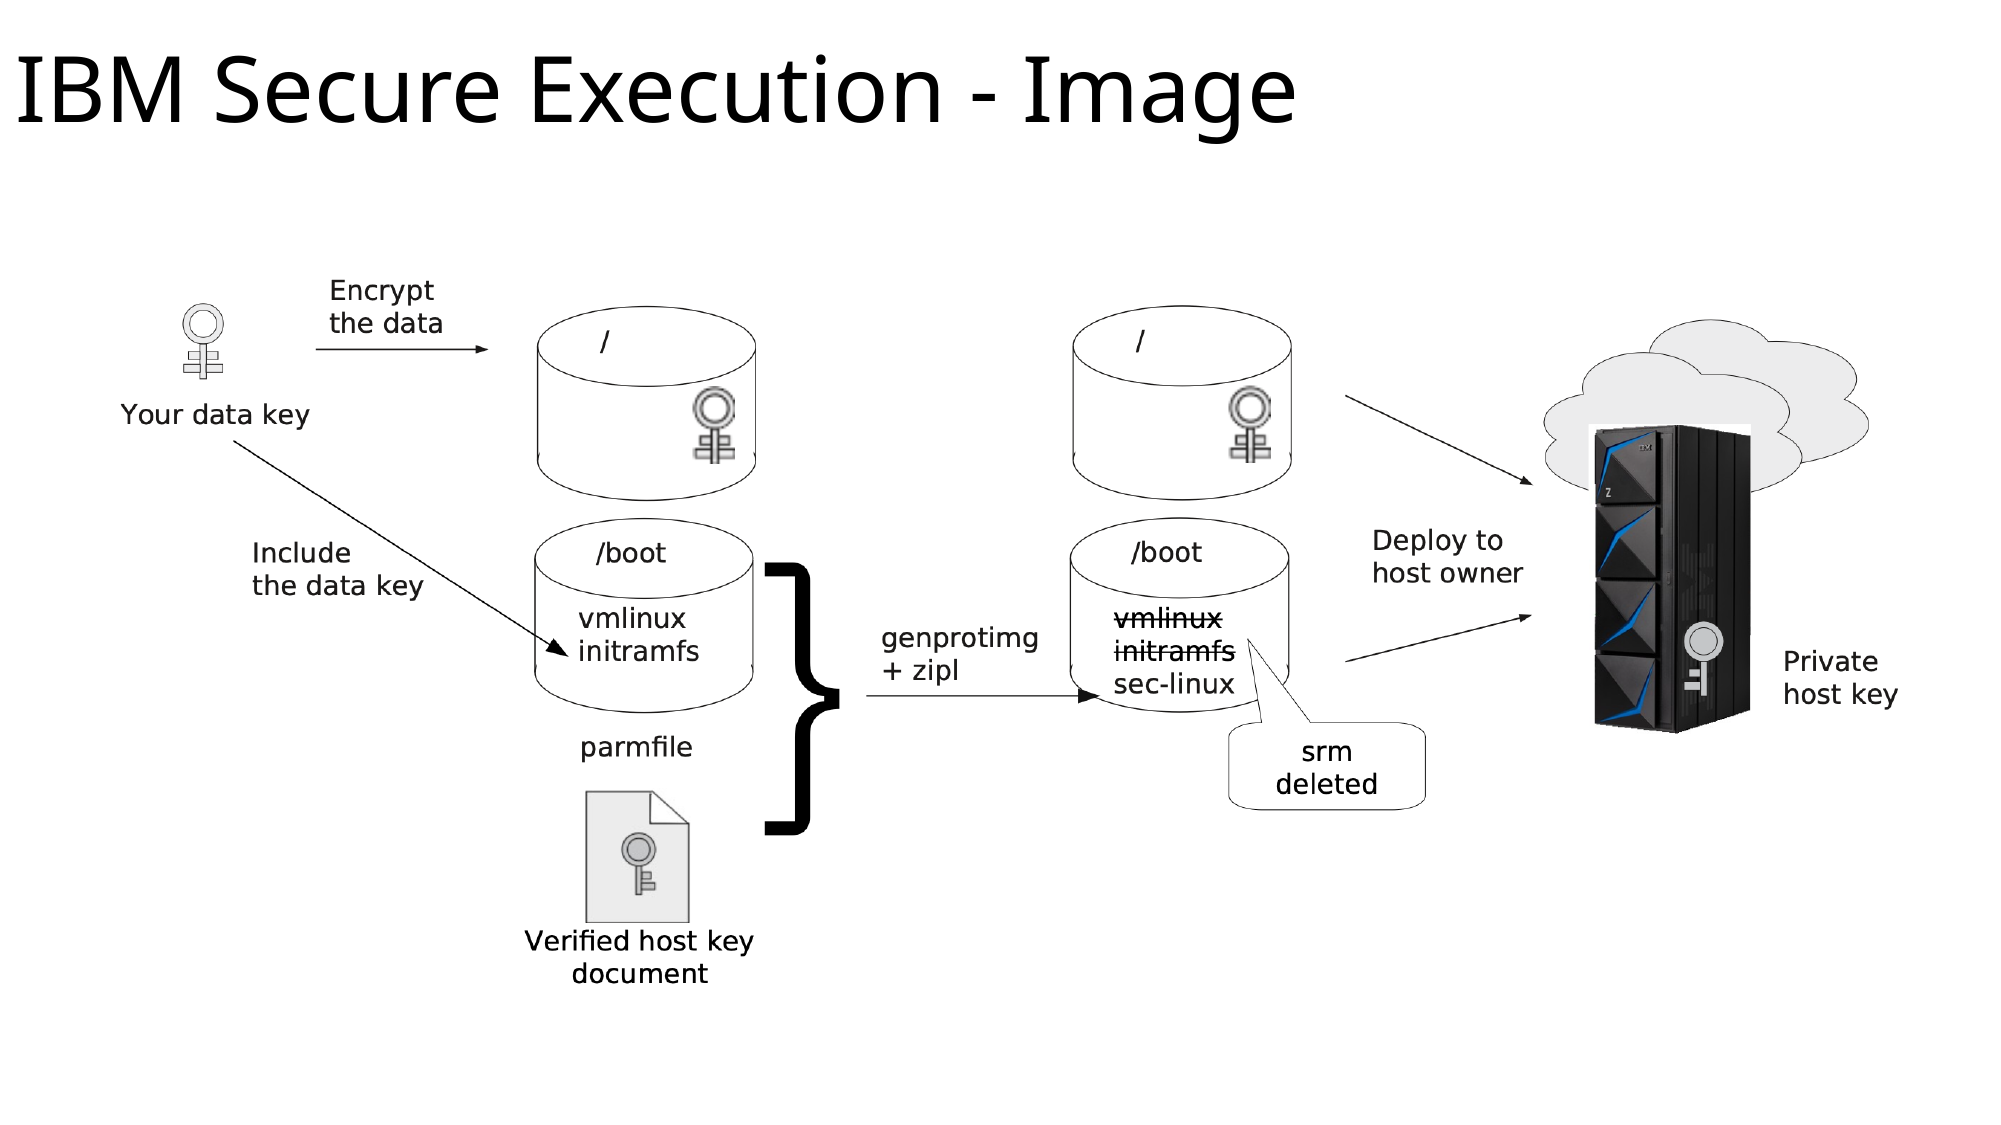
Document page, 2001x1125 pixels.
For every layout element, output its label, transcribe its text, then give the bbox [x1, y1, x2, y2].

title IBM Secure Execution - Image [0, 0, 1725, 202]
picture [104, 212, 1932, 1006]
